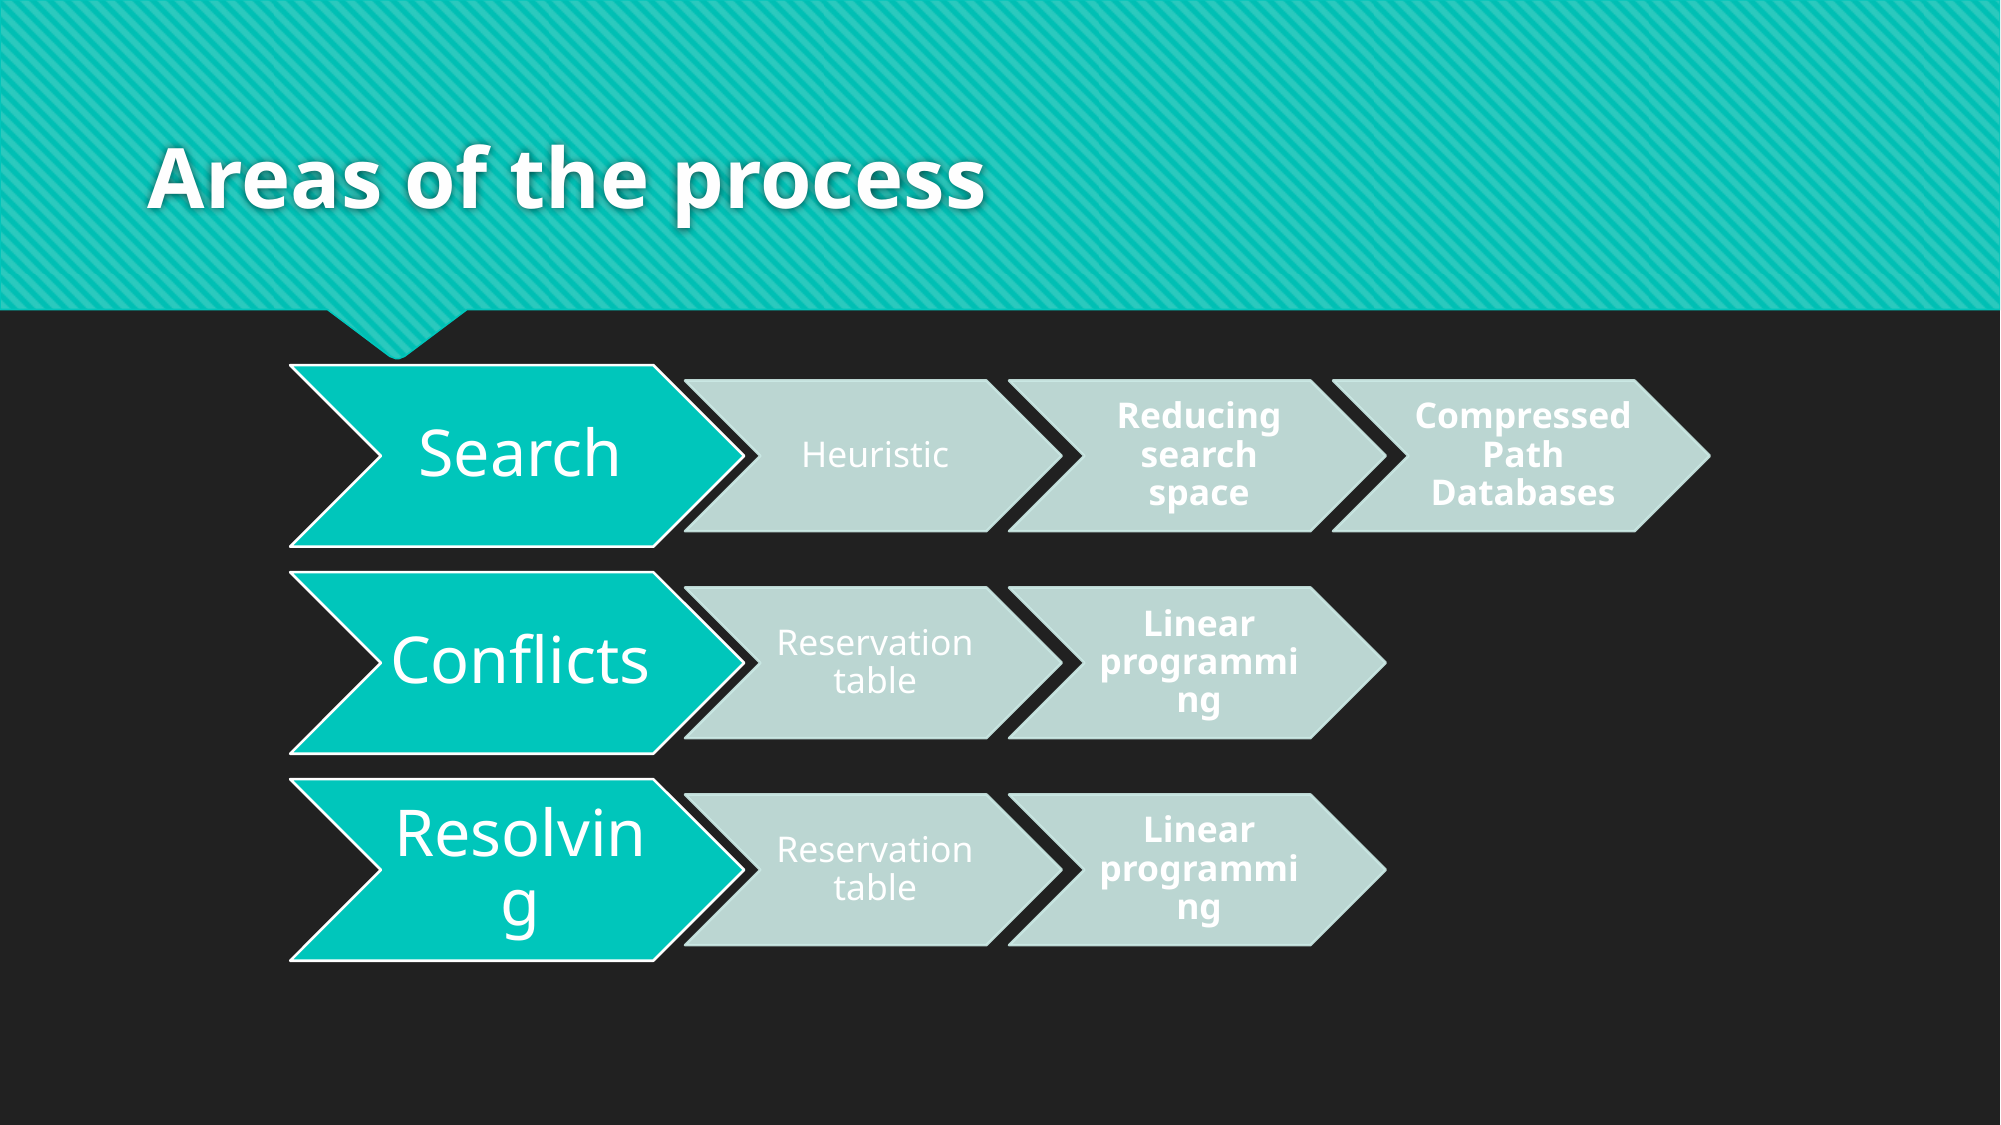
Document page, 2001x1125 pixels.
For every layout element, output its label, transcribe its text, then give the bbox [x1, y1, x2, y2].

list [134, 364, 1866, 962]
title Areas of the process [132, 73, 1868, 233]
